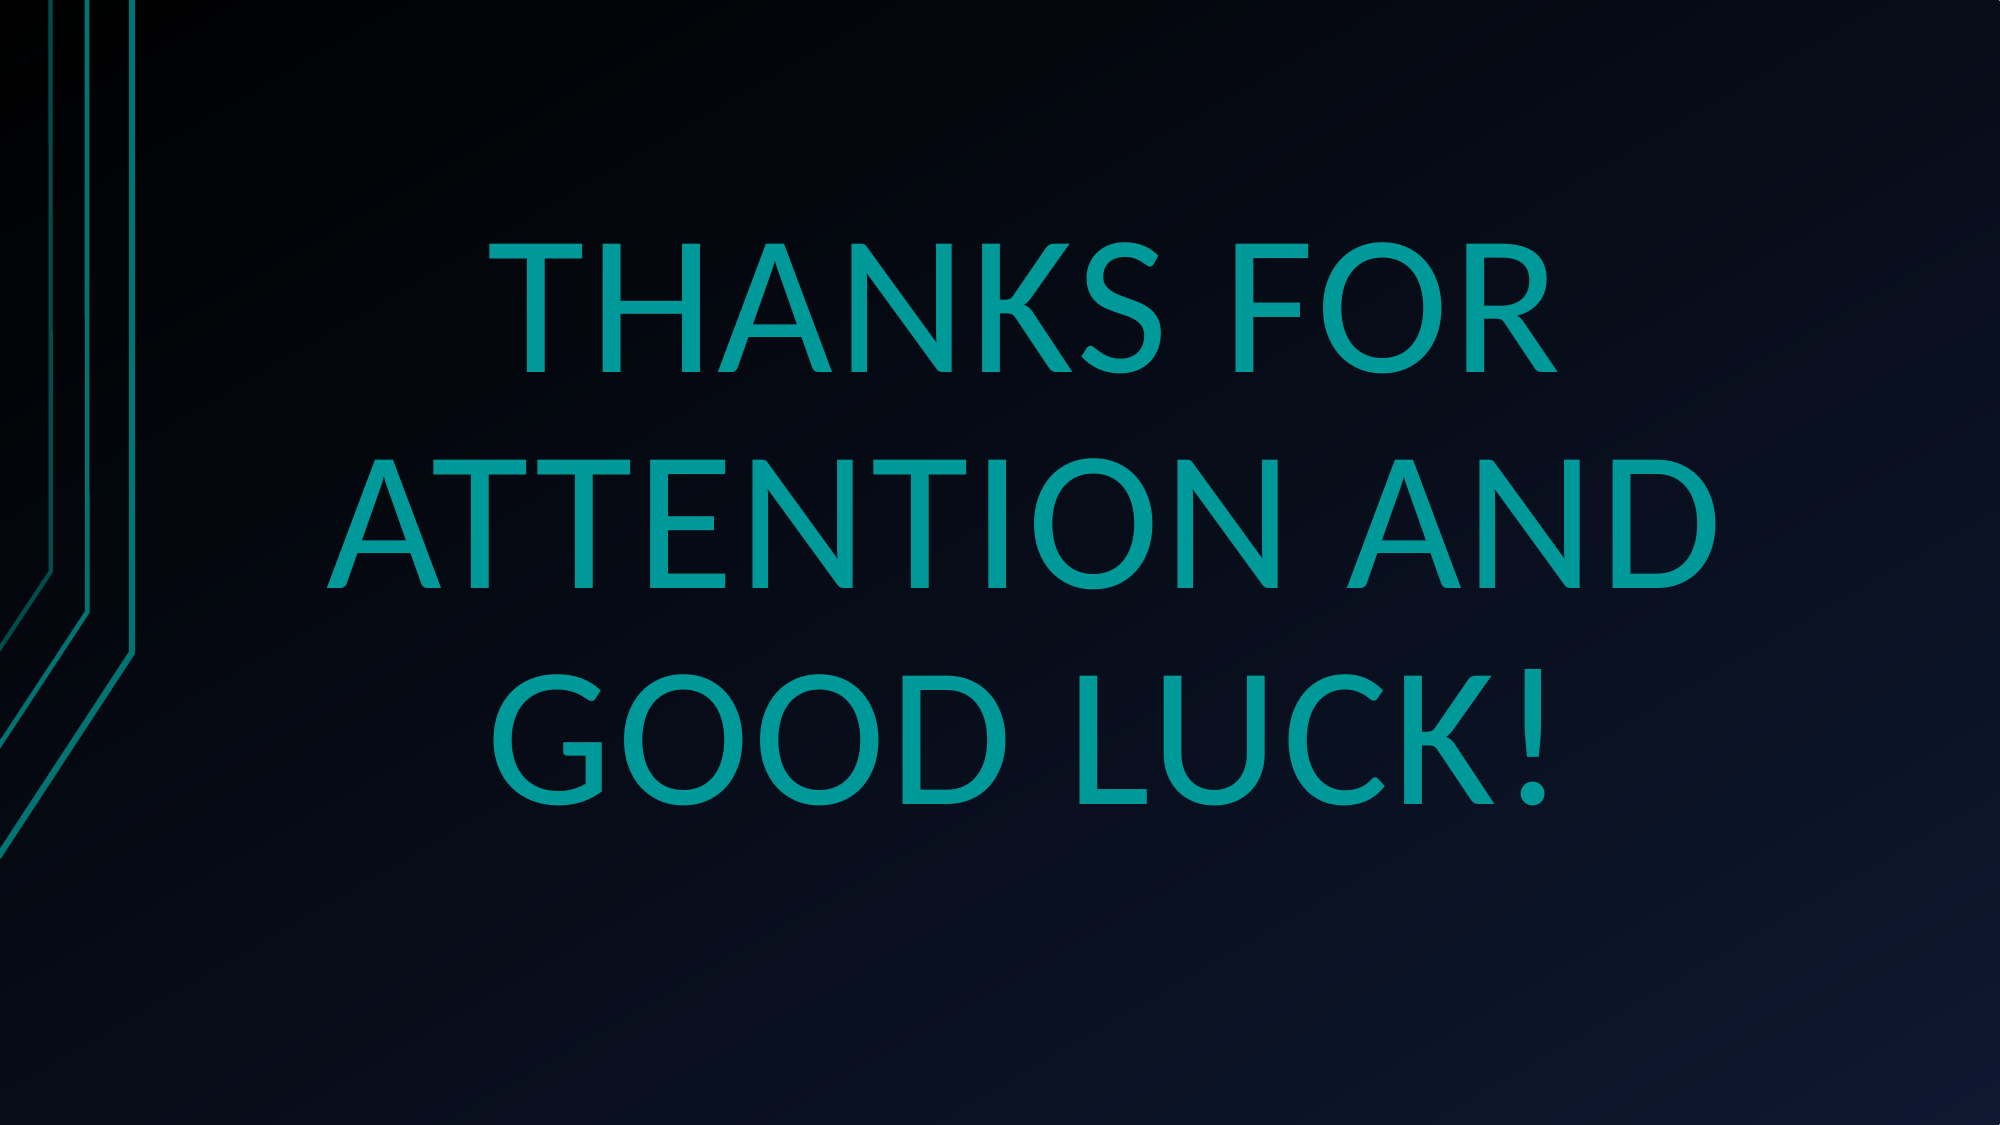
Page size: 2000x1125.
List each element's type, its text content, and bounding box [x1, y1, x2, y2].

title THANKS FOR ATTENTION AND GOOD LUCK! [255, 90, 1800, 858]
